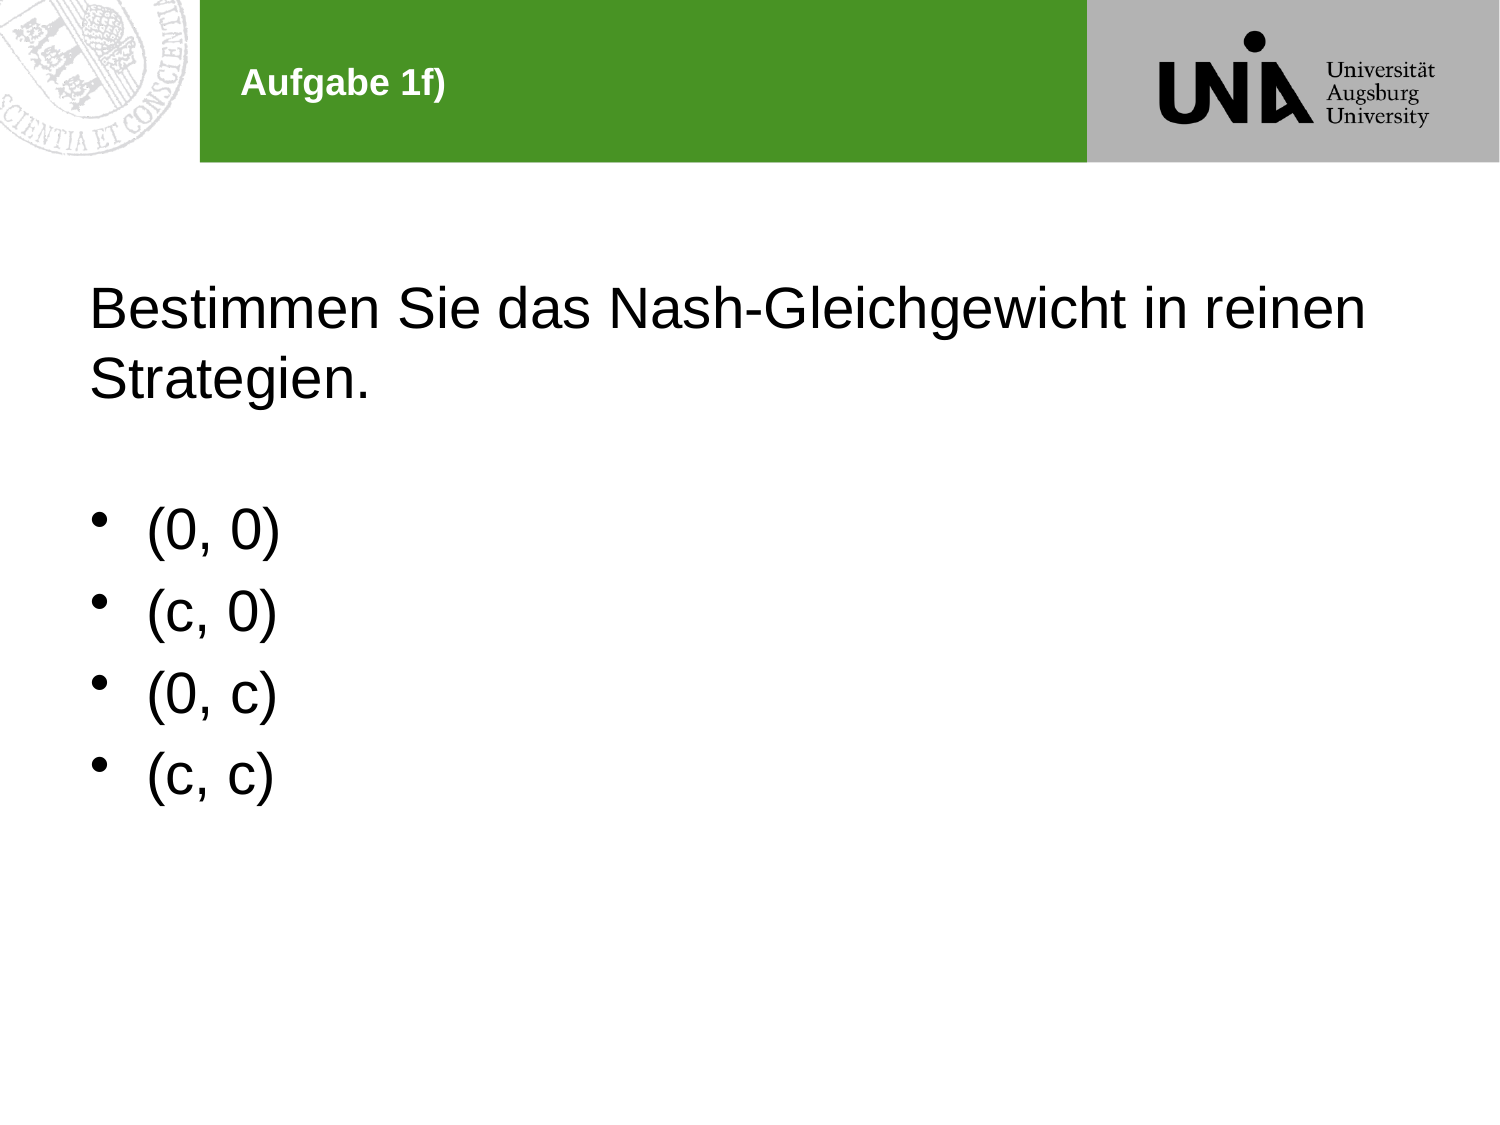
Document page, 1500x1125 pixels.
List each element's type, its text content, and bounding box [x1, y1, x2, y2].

title Aufgabe 1f) [225, 50, 1088, 163]
list Bestimmen Sie das Nash-Gleichgewicht in reinen Strategien. (0, 0) (c, 0) (0, c) (c, c) [75, 262, 1425, 1005]
picture [1122, 12, 1488, 271]
picture [0, 0, 188, 156]
